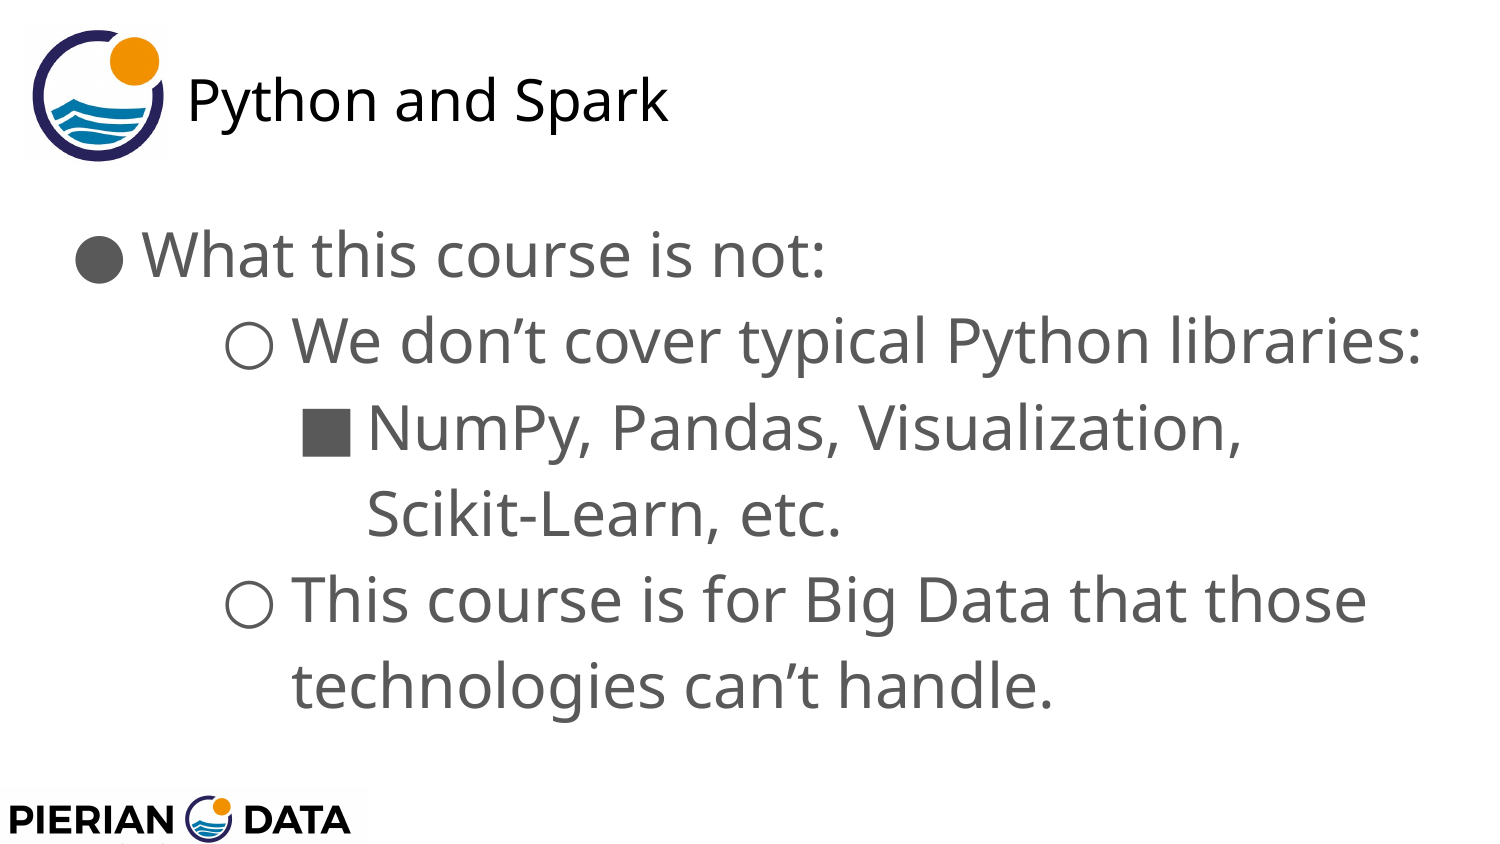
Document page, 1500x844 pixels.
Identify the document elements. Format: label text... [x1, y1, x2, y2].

picture [24, 24, 172, 167]
list What this course is not: We don’t cover typical Python libraries: NumPy, Pandas, Visualization, Scikit-Learn, etc. This course is for Big Data that those technologies can’t handle. [51, 189, 1449, 750]
title Python and Spark [176, 48, 1449, 143]
picture [0, 787, 368, 844]
